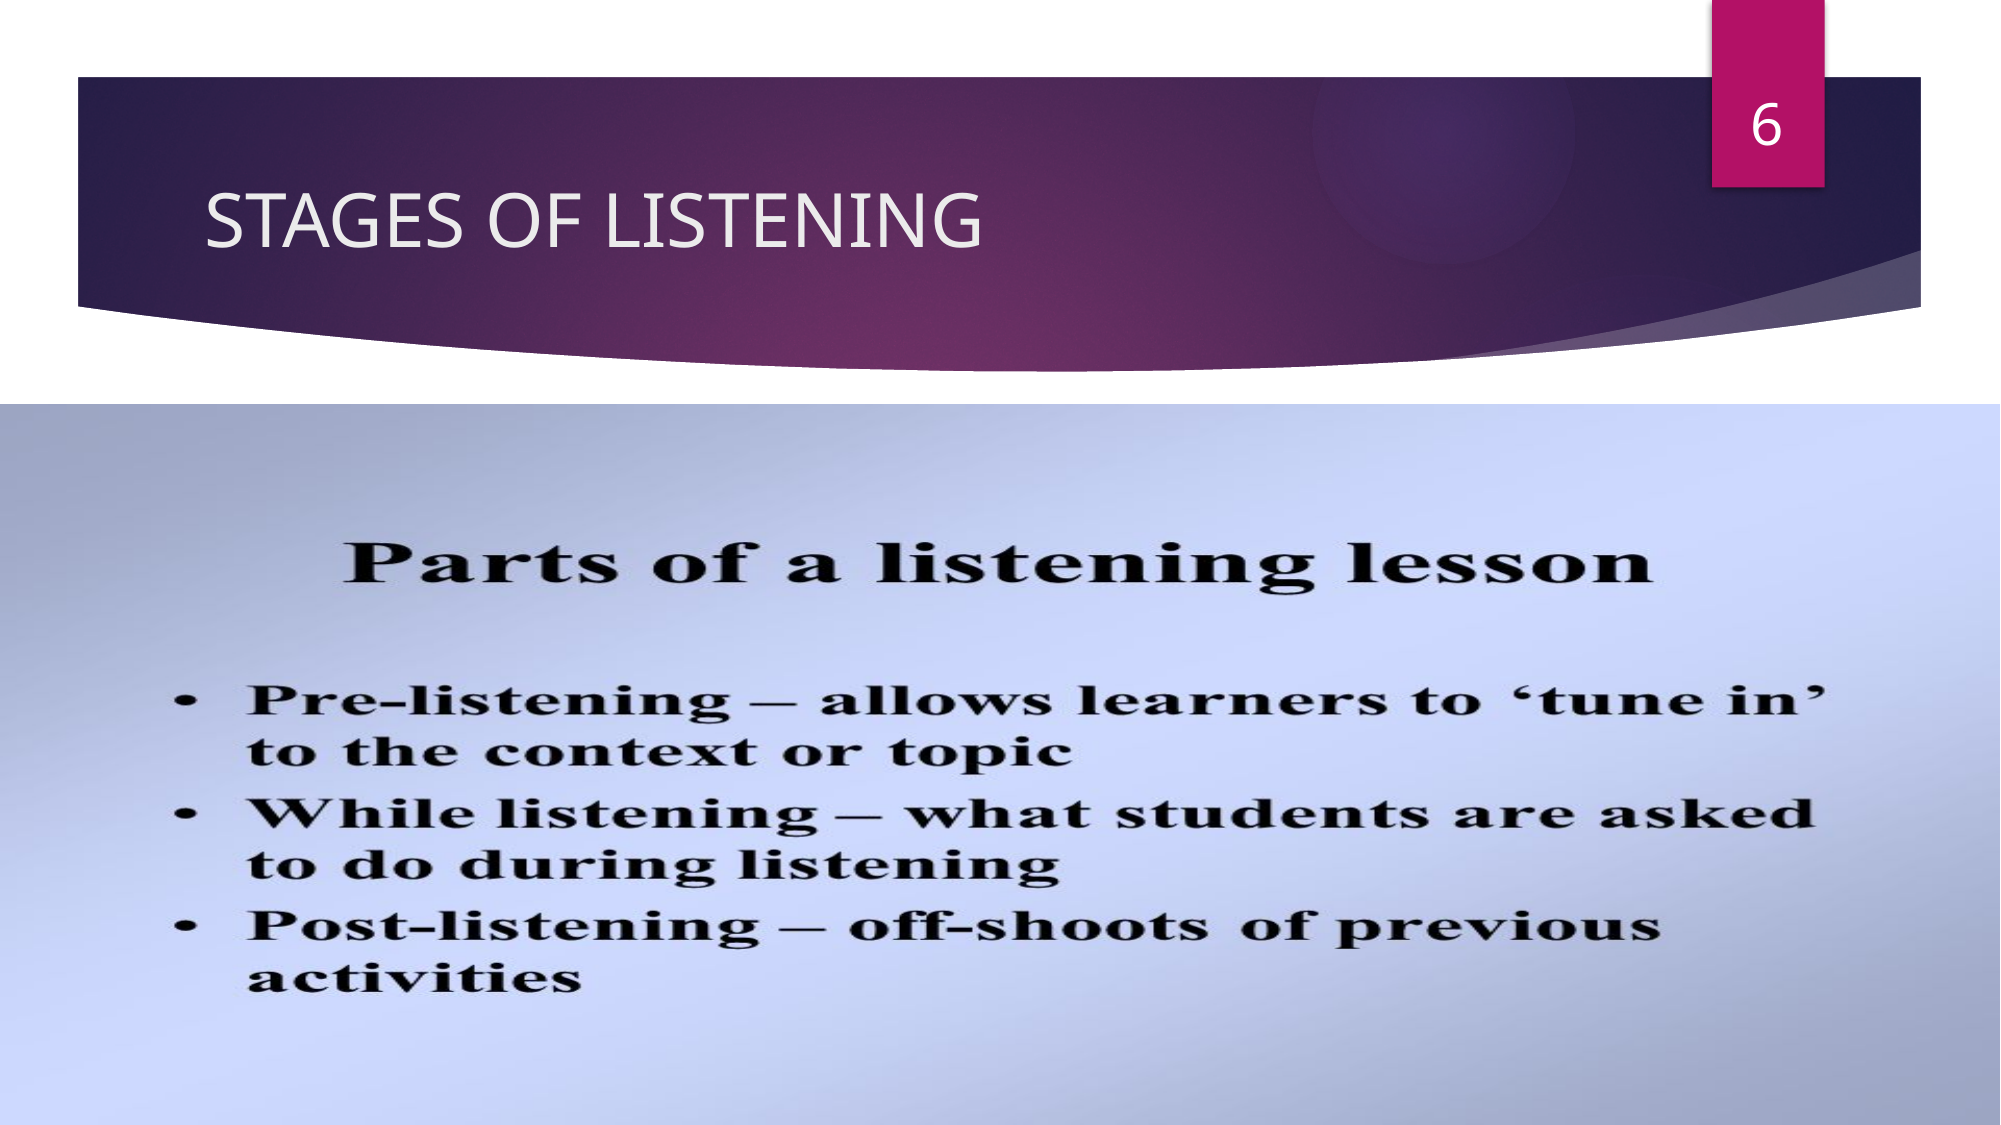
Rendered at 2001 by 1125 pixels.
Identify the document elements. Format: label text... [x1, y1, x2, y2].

slide_number 6 [1698, 48, 1836, 175]
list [0, 404, 2000, 1125]
title STAGES OF LISTENING [189, 159, 1627, 276]
